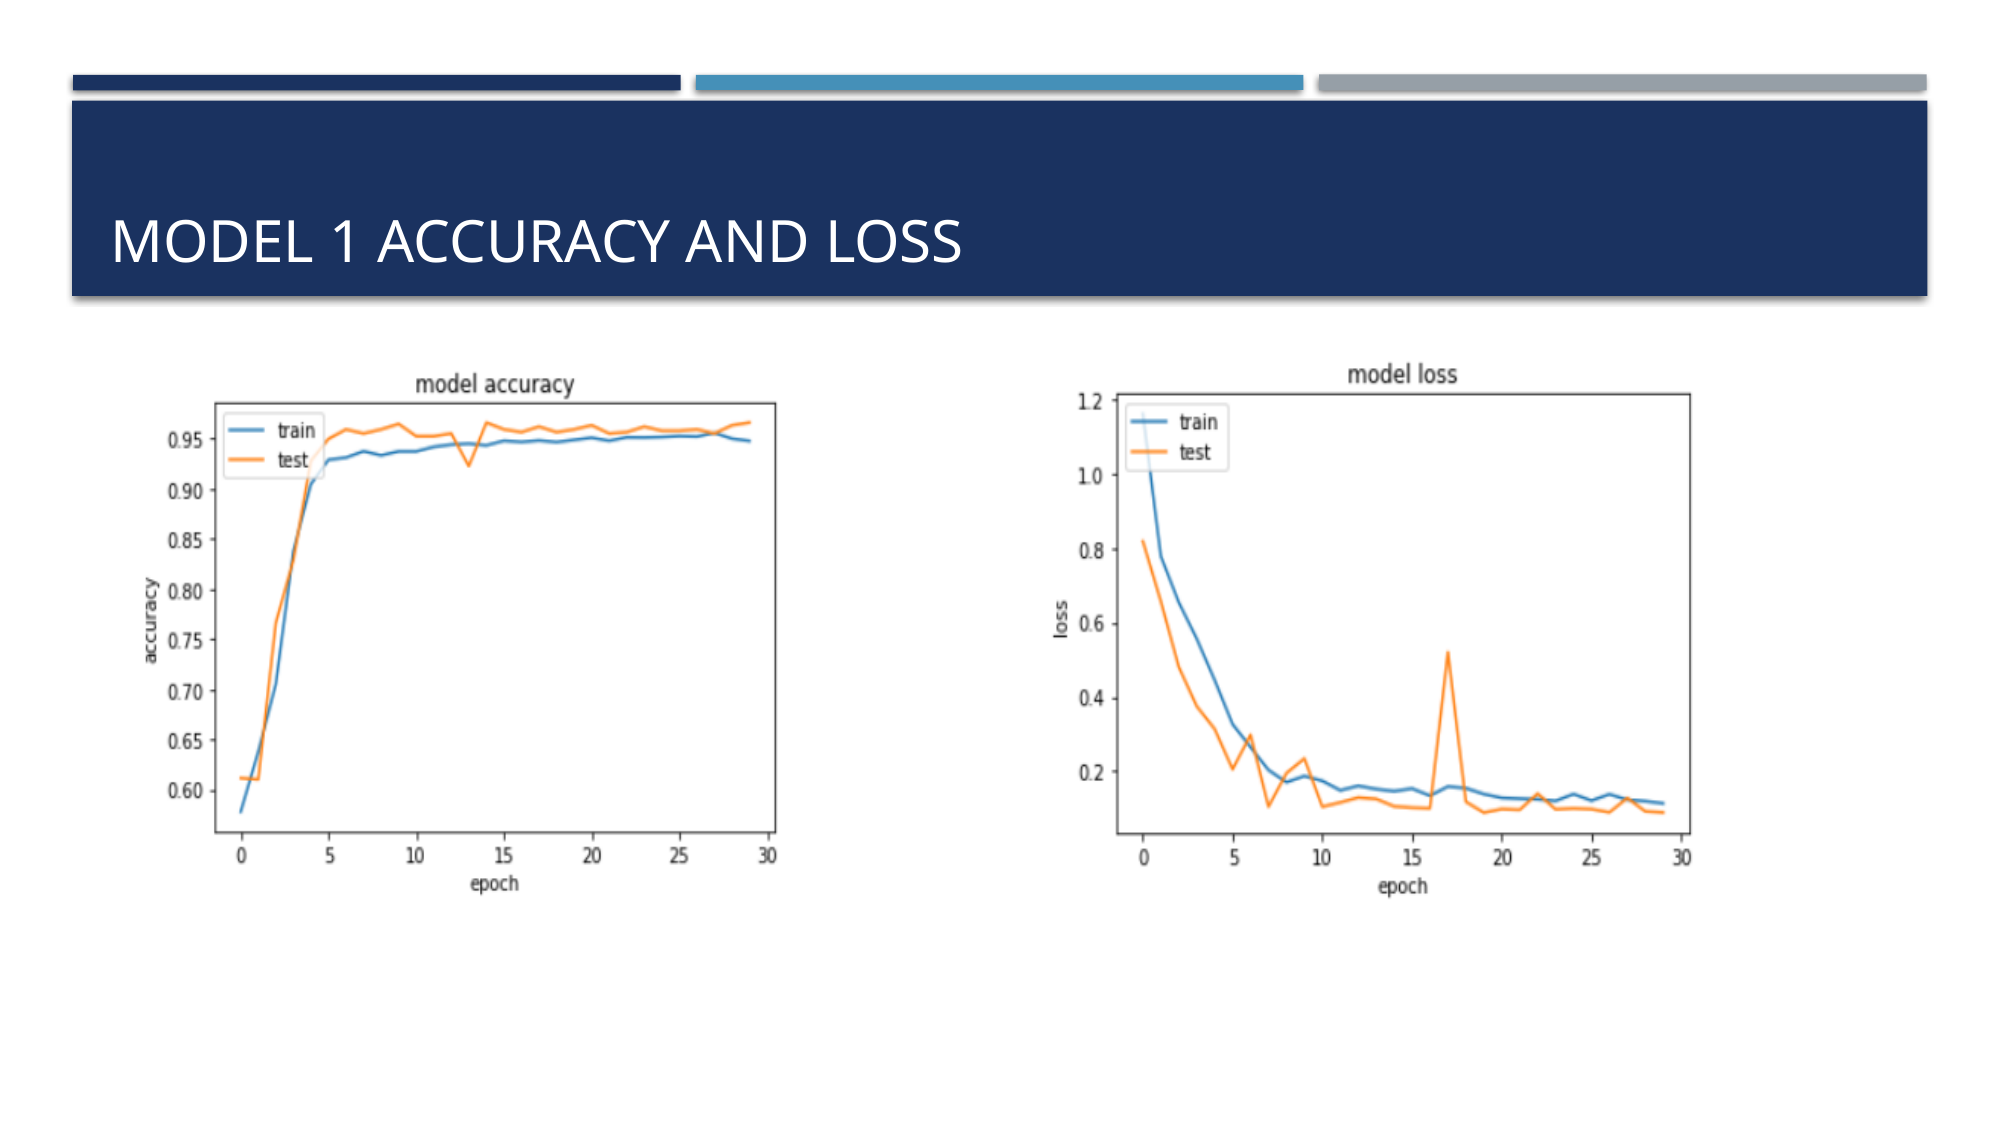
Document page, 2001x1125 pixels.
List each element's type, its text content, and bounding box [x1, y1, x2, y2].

picture [45, 341, 919, 920]
picture [999, 341, 1761, 920]
title Model 1 accuracy and loss [95, 115, 1905, 282]
